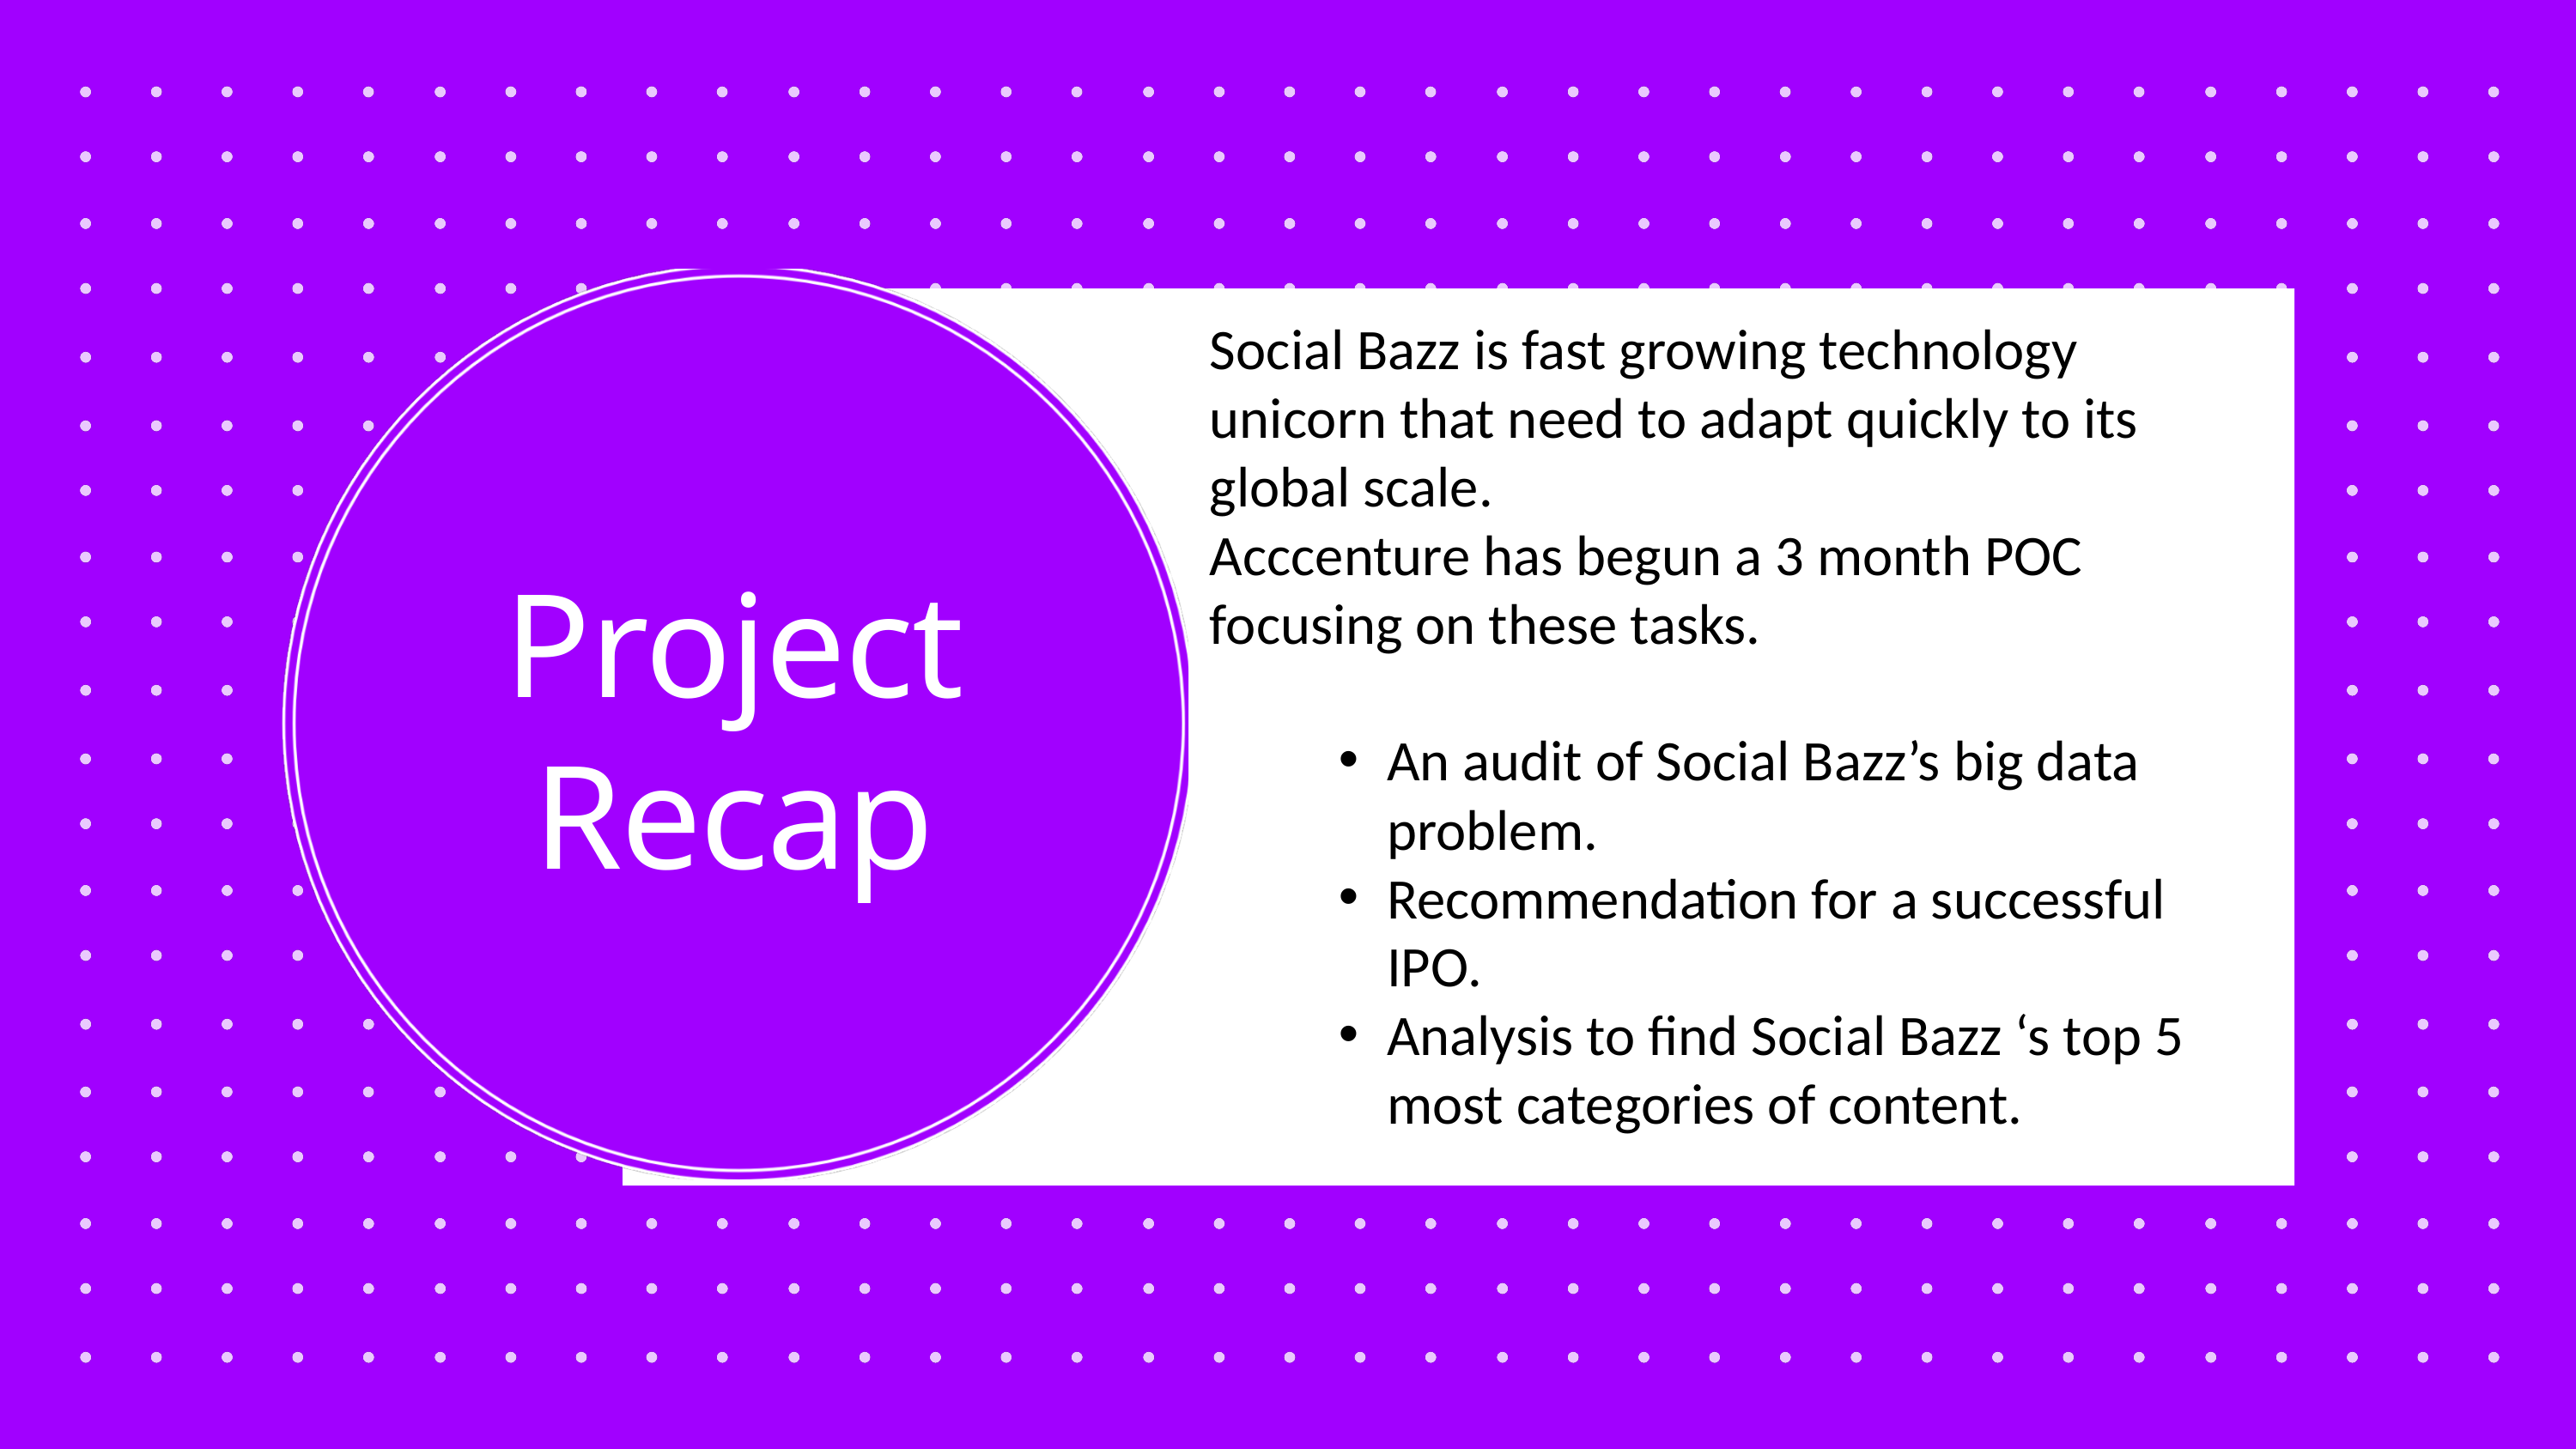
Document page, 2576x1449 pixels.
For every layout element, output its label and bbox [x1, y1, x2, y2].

text_box [72, 82, 2504, 1367]
picture [278, 268, 1189, 1180]
